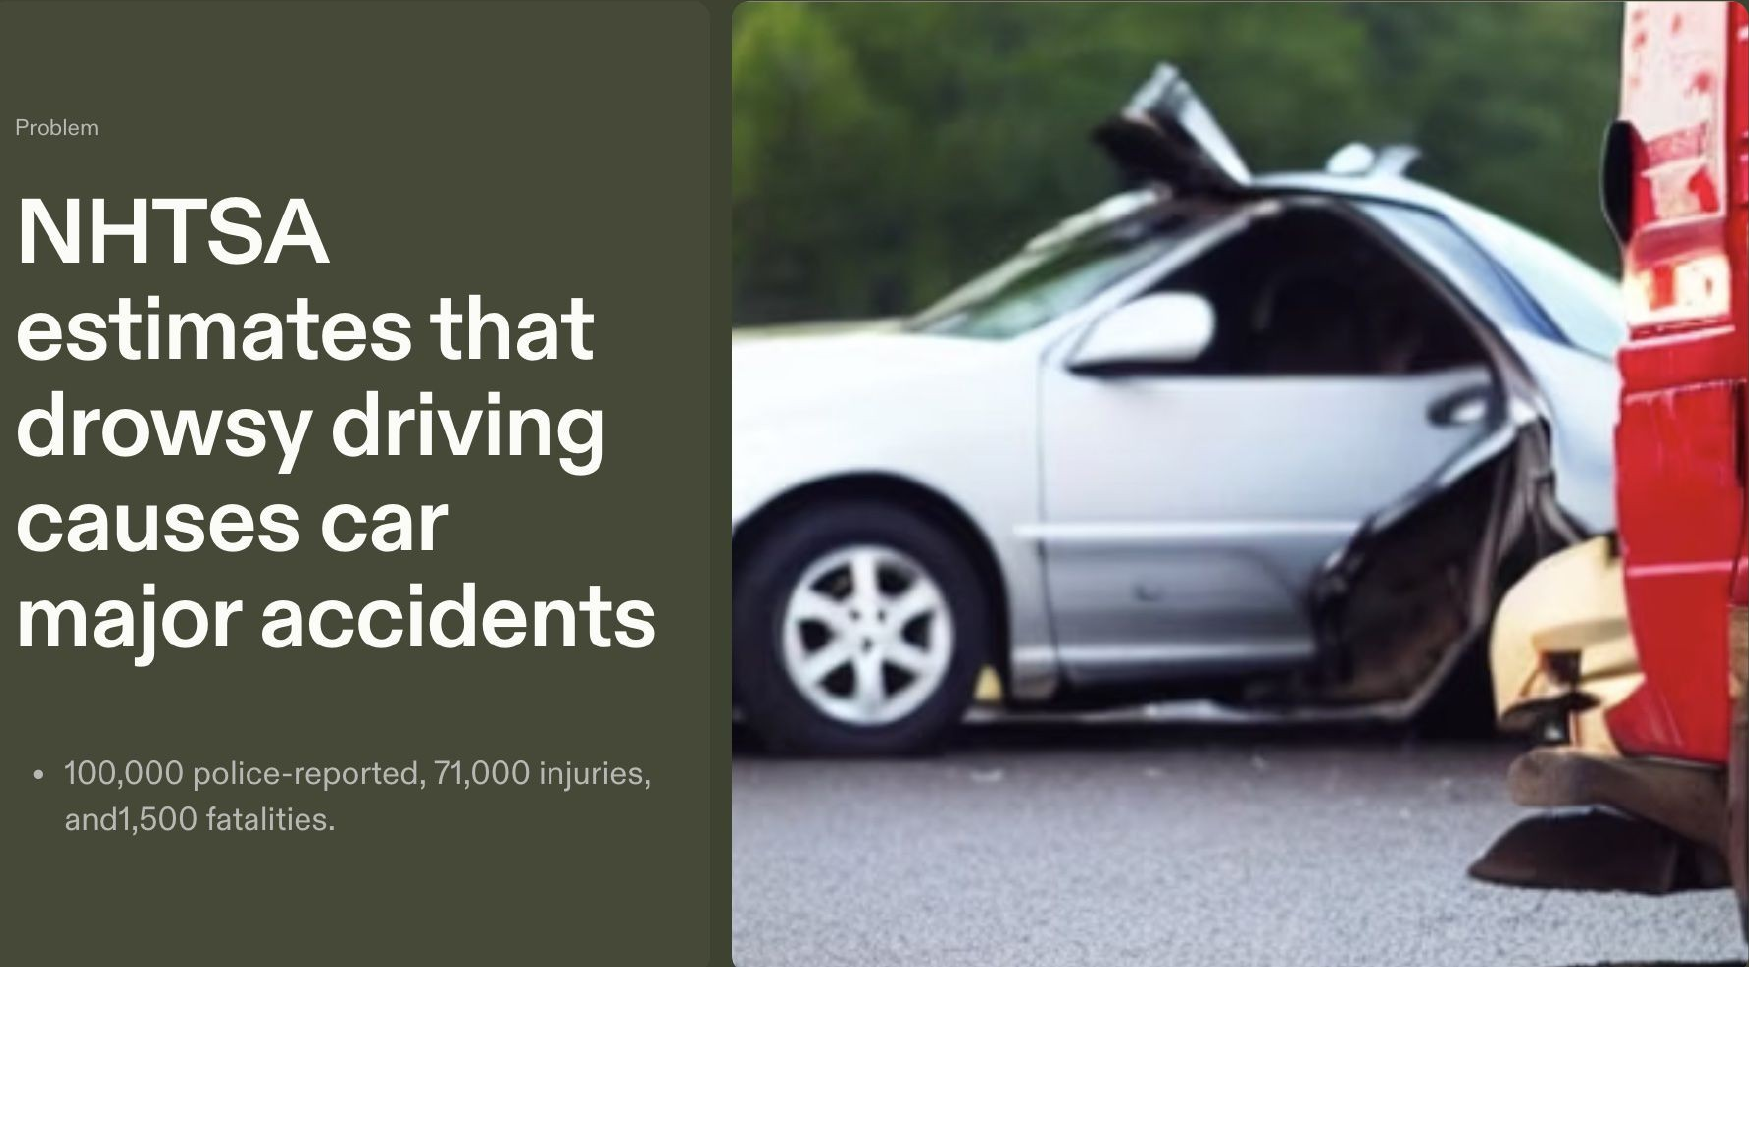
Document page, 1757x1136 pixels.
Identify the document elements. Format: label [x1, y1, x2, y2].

text_box [0, 0, 1749, 967]
